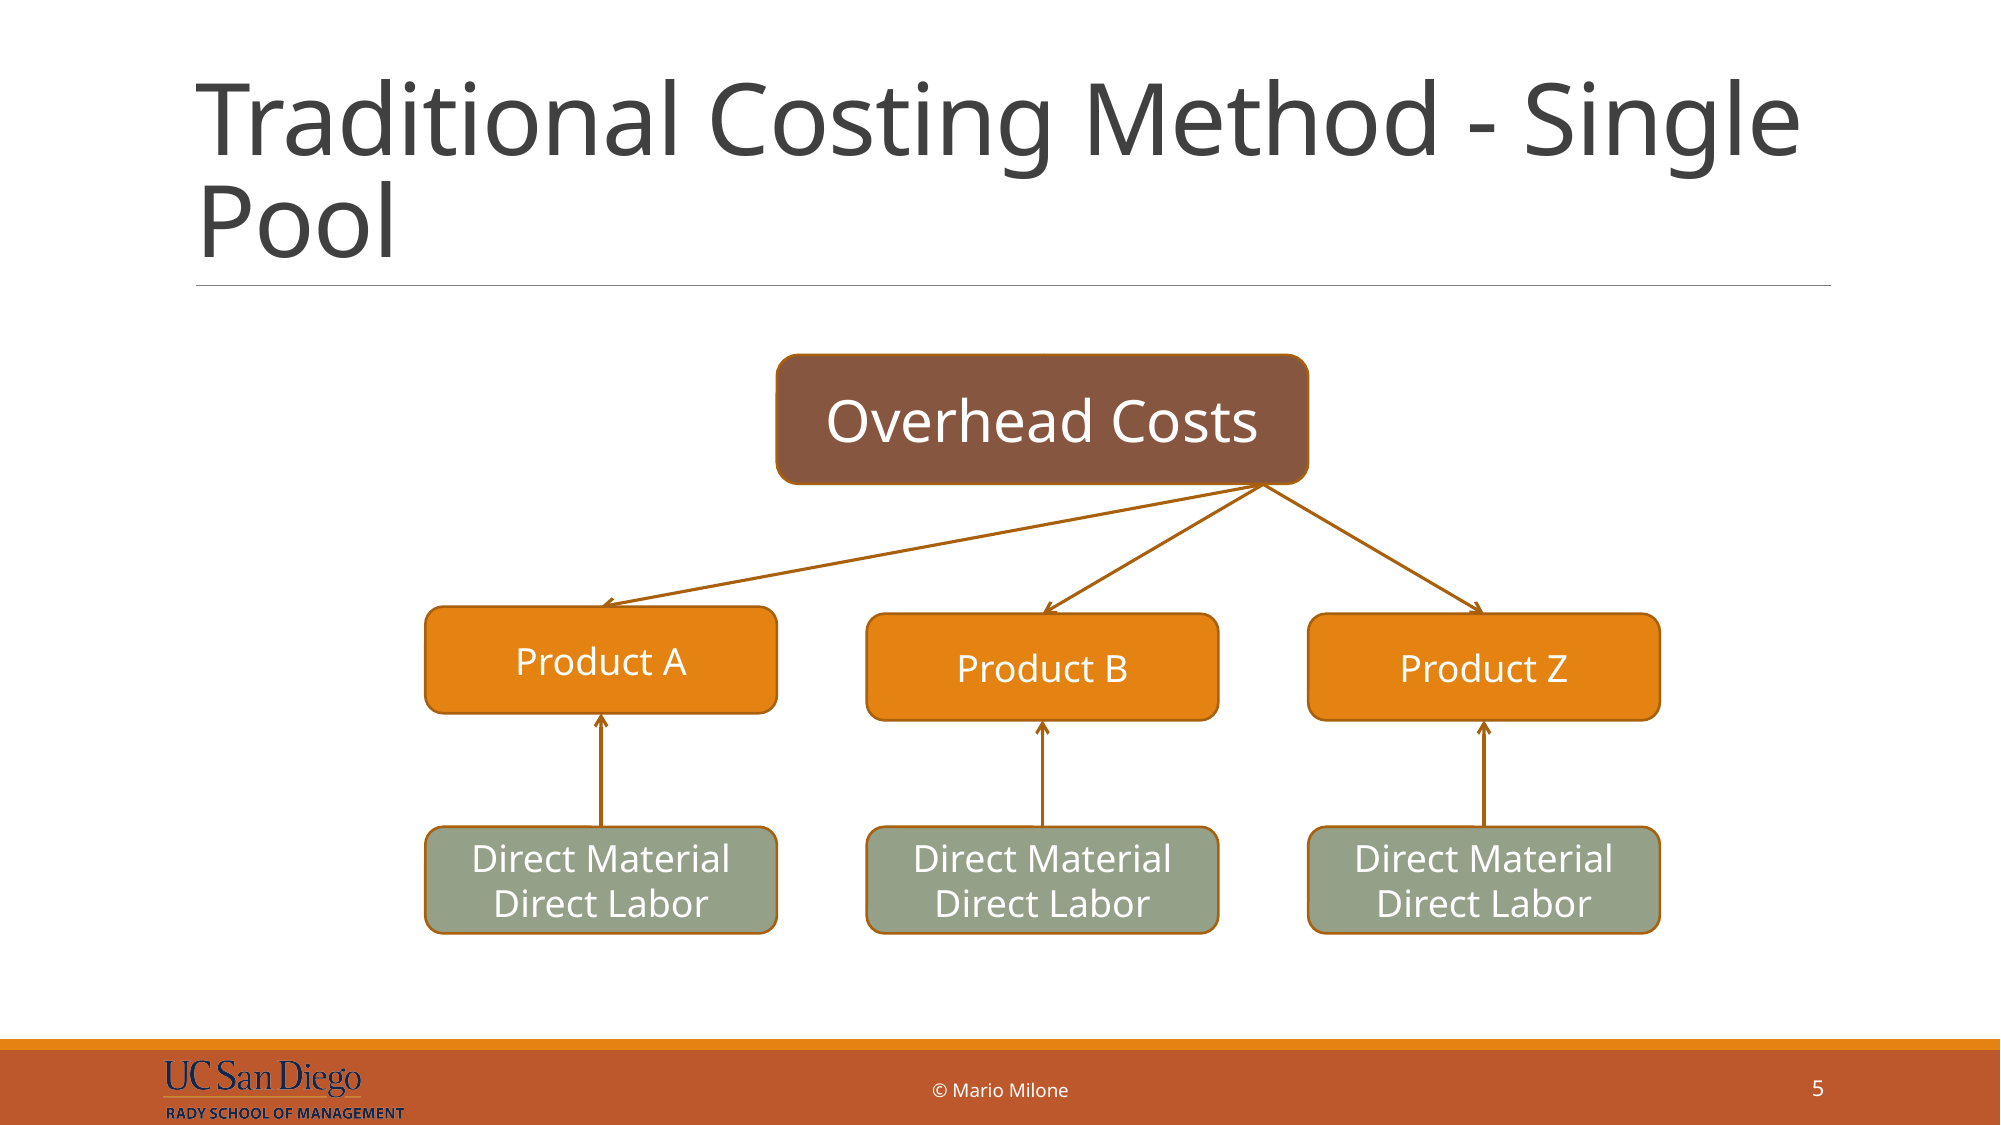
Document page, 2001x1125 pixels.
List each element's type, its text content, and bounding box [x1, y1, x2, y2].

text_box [600, 354, 1041, 608]
picture [160, 1056, 407, 1123]
text_box Product B [865, 612, 1216, 722]
title Traditional Costing Method - Single Pool [180, 47, 1830, 285]
text_box Direct Material Direct Labor [423, 825, 779, 935]
text_box Direct Material Direct Labor [1306, 825, 1662, 935]
text_box Direct Material Direct Labor [865, 825, 1220, 935]
text_box Product Z [1310, 612, 1662, 722]
slide_number 5 [1624, 1059, 1840, 1120]
text_box Overhead Costs [1043, 353, 1128, 486]
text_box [1133, 263, 1394, 706]
footer © Mario Milone [604, 1059, 1396, 1120]
text_box Product A [423, 605, 779, 715]
